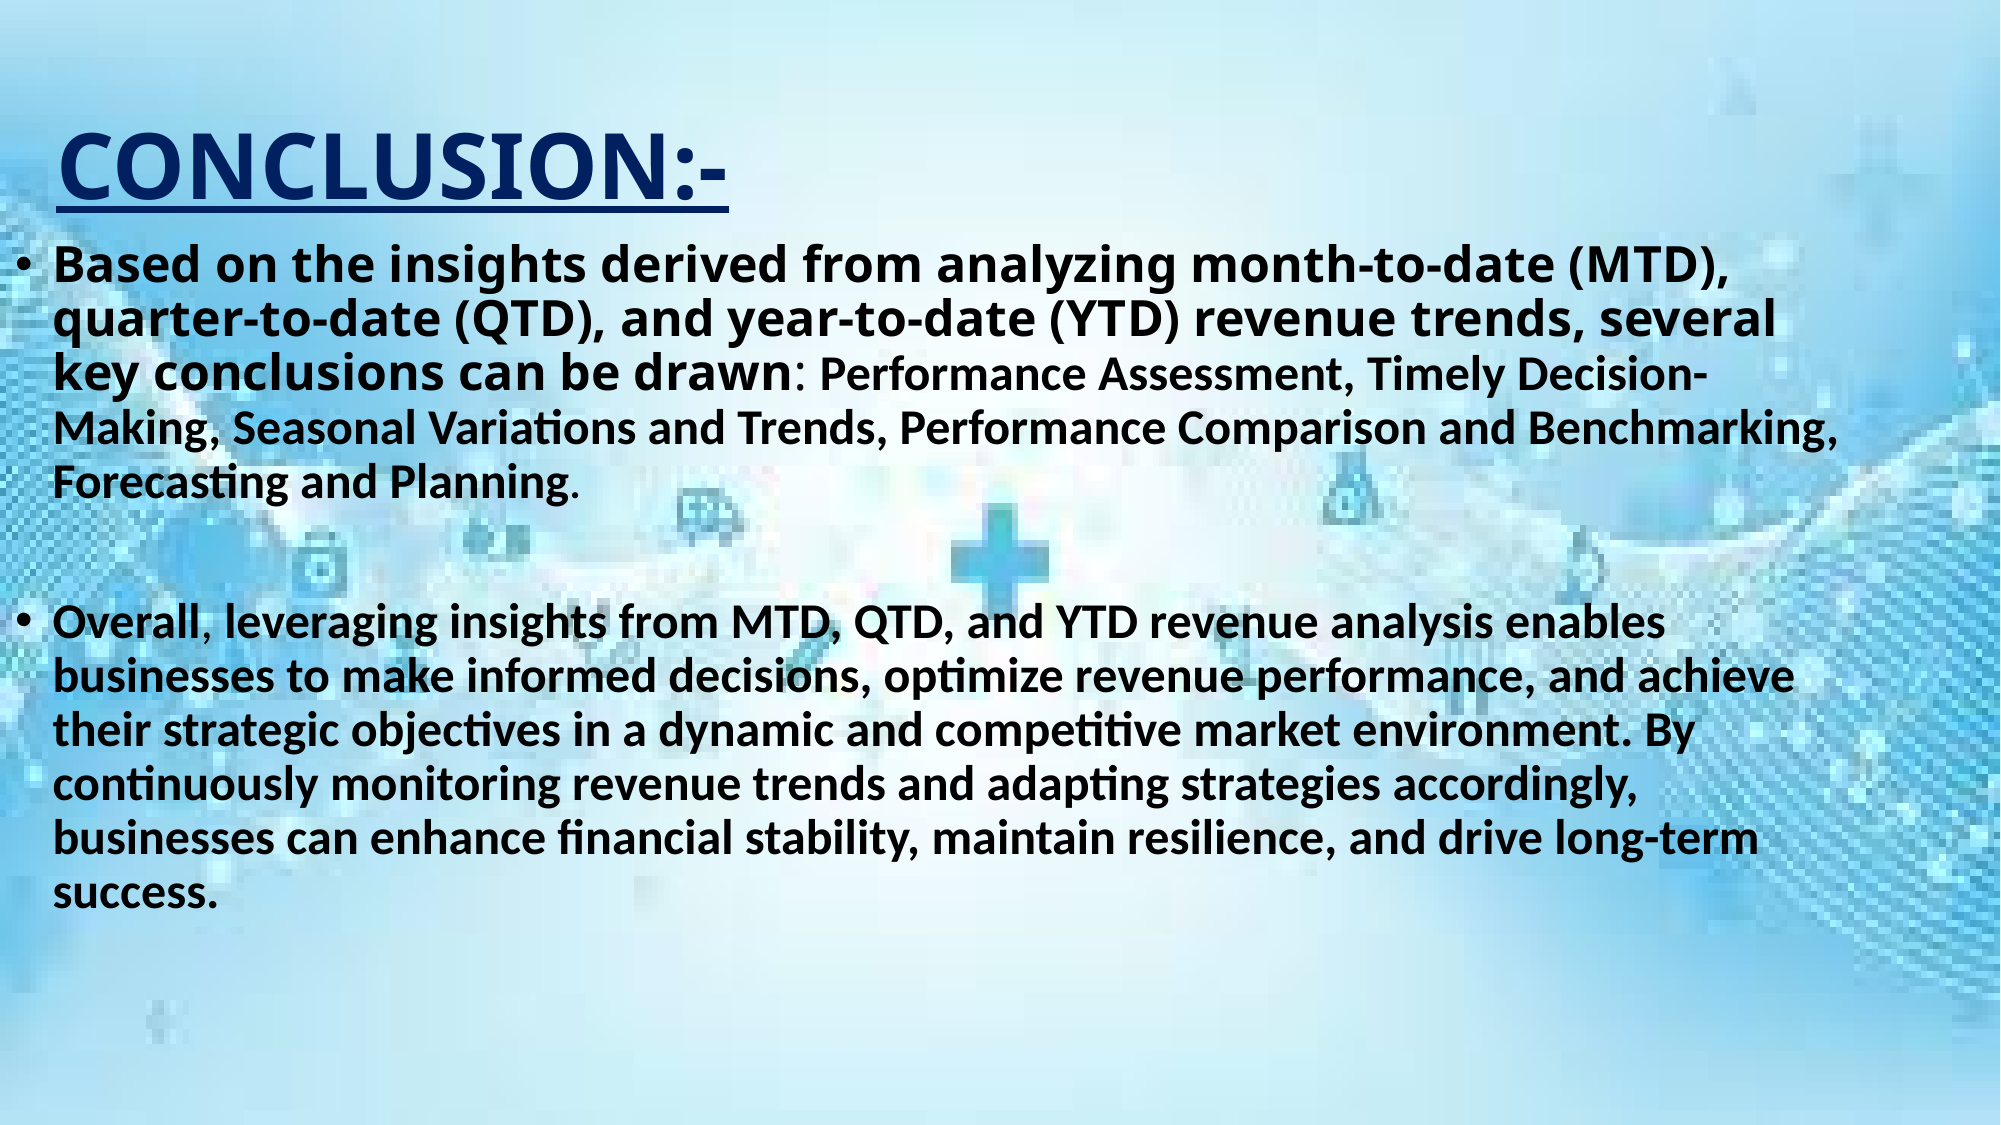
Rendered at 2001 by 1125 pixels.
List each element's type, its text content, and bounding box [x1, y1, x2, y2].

list Based on the insights derived from analyzing month-to-date (MTD), quarter-to-date (QTD), and year-to-date (YTD) revenue trends, several key conclusions can be drawn: Performance Assessment, Timely Decision-Making, Seasonal Variations and Trends, Performance Comparison and Benchmarking, Forecasting and Planning. Overall, leveraging insights from MTD, QTD, and YTD revenue analysis enables businesses to make informed decisions, optimize revenue performance, and achieve their strategic objectives in a dynamic and competitive market environment. By continuously monitoring revenue trends and adapting strategies accordingly, businesses can enhance financial stability, maintain resilience, and drive long-term success. [0, 231, 1877, 974]
title CONCLUSION:- [41, 62, 1863, 231]
picture [0, 0, 2001, 1125]
